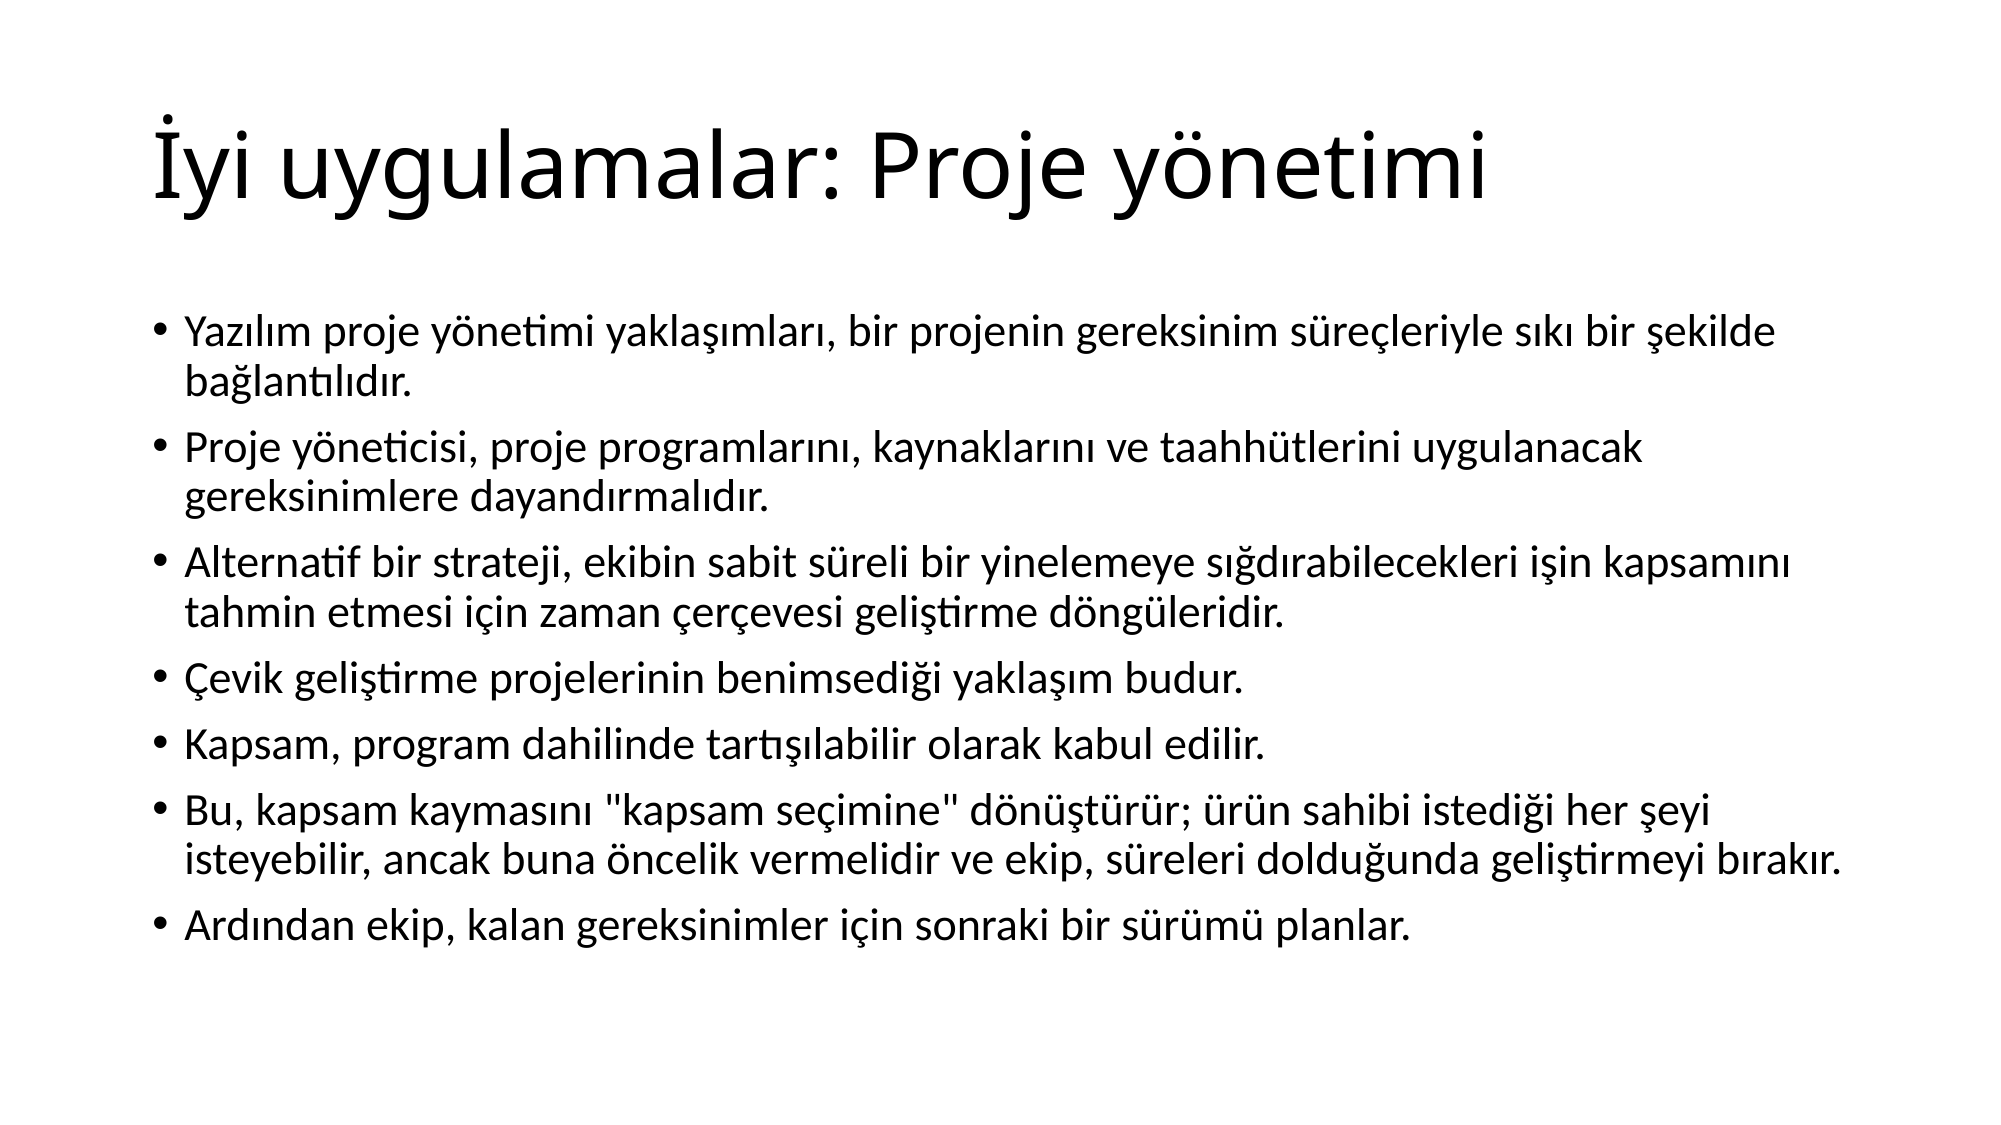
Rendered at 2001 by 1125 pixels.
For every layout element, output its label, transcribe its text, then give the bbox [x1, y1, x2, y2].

list Yazılım proje yönetimi yaklaşımları, bir projenin gereksinim süreçleriyle sıkı bir şekilde bağlantılıdır. Proje yöneticisi, proje programlarını, kaynaklarını ve taahhütlerini uygulanacak gereksinimlere dayandırmalıdır. Alternatif bir strateji, ekibin sabit süreli bir yinelemeye sığdırabilecekleri işin kapsamını tahmin etmesi için zaman çerçevesi geliştirme döngüleridir. Çevik geliştirme projelerinin benimsediği yaklaşım budur. Kapsam, program dahilinde tartışılabilir olarak kabul edilir. Bu, kapsam kaymasını "kapsam seçimine" dönüştürür; ürün sahibi istediği her şeyi isteyebilir, ancak buna öncelik vermelidir ve ekip, süreleri dolduğunda geliştirmeyi bırakır. Ardından ekip, kalan gereksinimler için sonraki bir sürümü planlar. [137, 299, 1863, 1014]
title İyi uygulamalar: Proje yönetimi [137, 59, 1863, 278]
